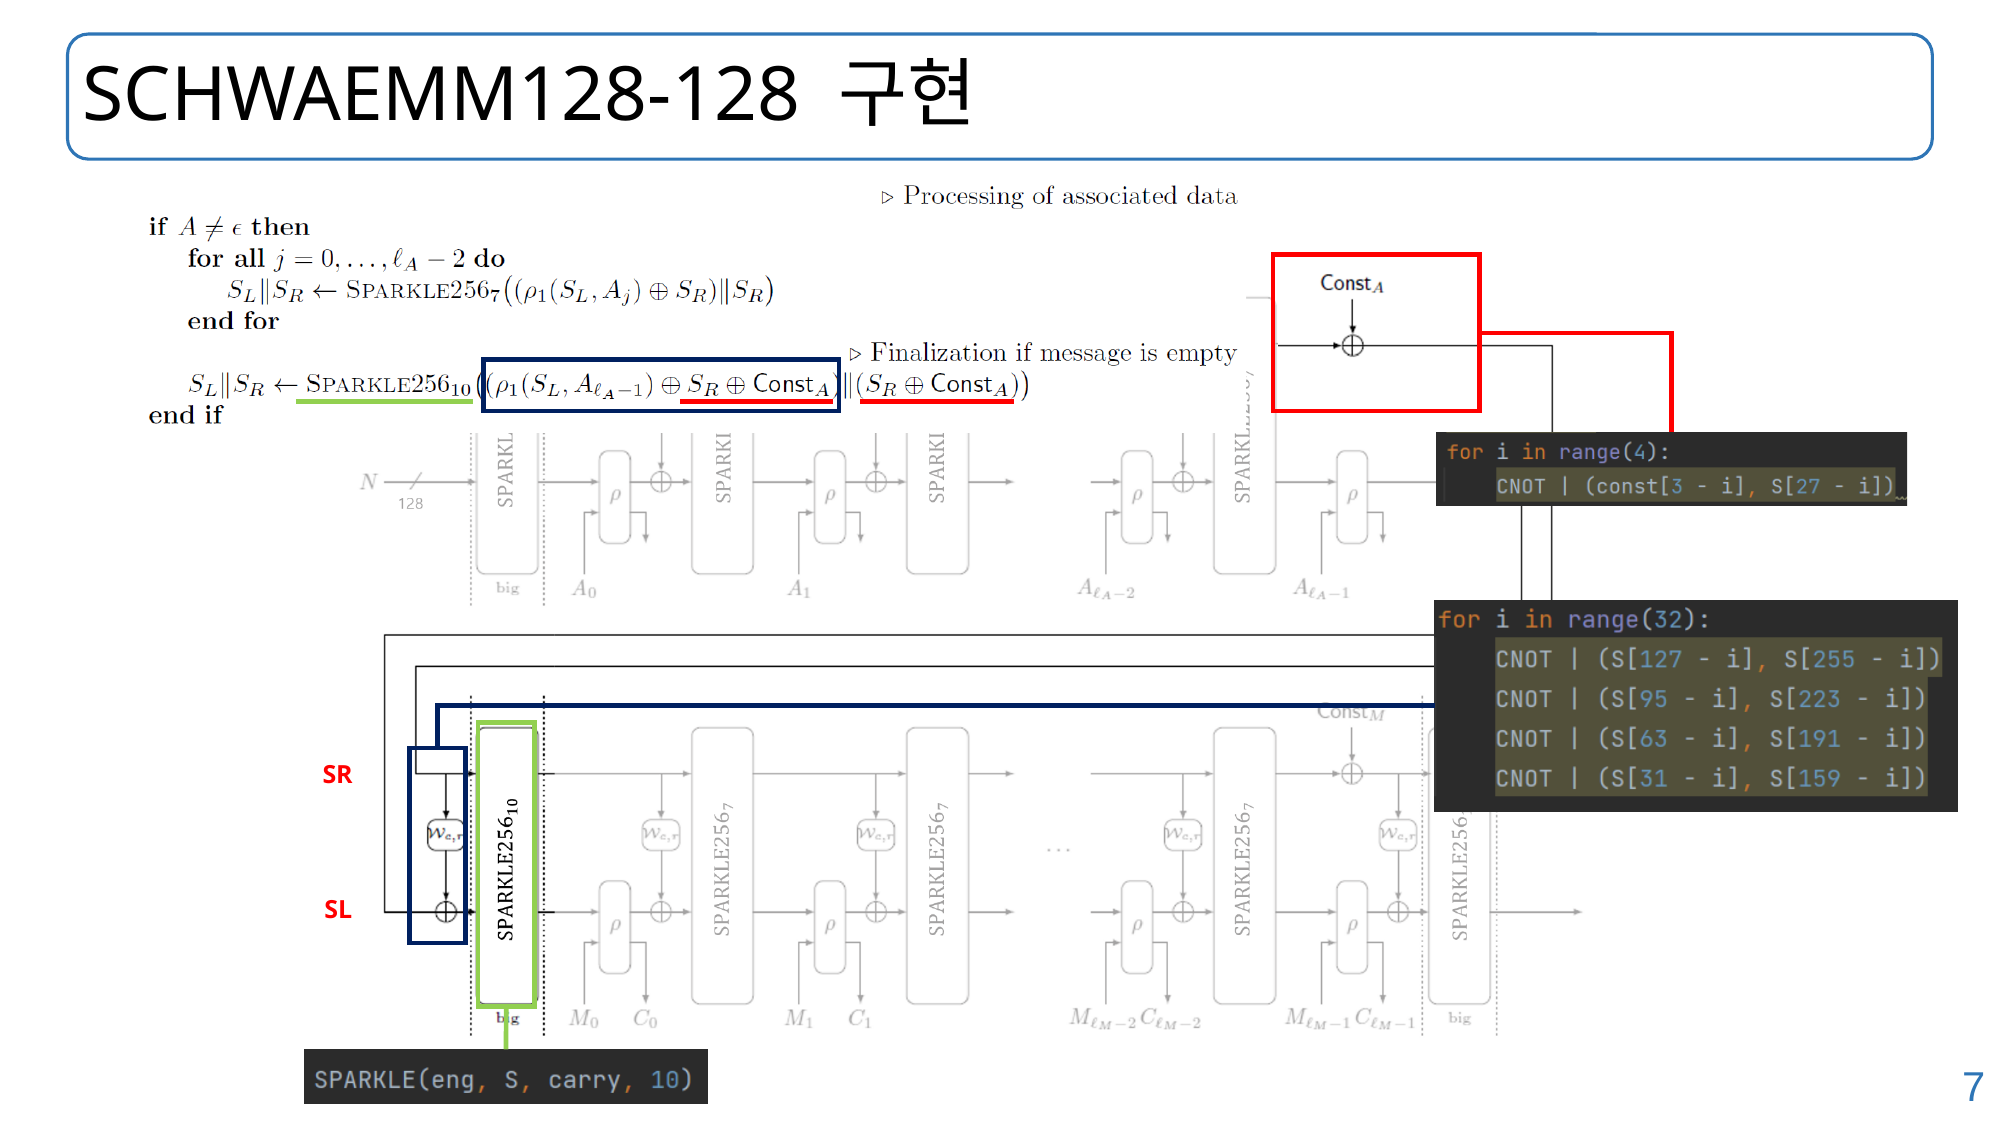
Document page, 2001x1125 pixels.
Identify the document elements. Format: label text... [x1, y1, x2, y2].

title SCHWAEMM128-128 구현 [67, 34, 1933, 160]
picture [142, 181, 1958, 1125]
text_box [1525, 286, 1626, 432]
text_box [437, 705, 1435, 748]
